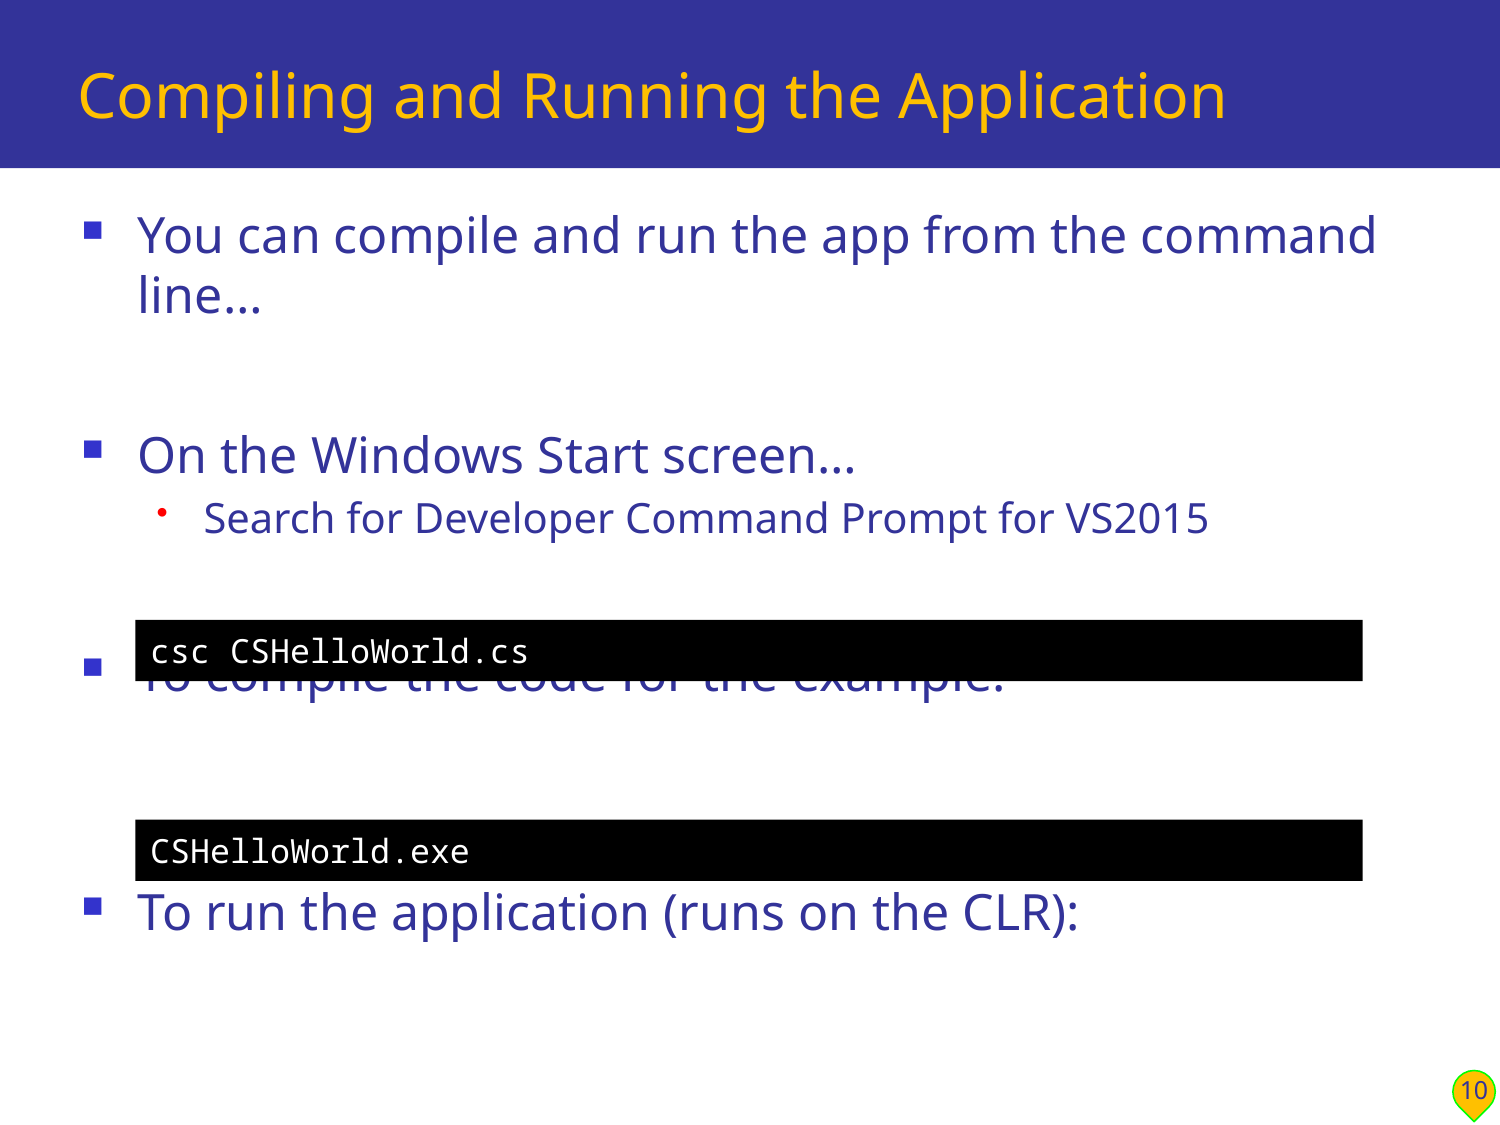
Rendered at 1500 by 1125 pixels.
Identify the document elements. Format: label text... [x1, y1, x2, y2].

list You can compile and run the app from the command line… On the Windows Start screen… Search for Developer Command Prompt for VS2015 To compile the code for the example: To run the application (runs on the CLR): [66, 196, 1460, 1007]
text_box CSHelloWorld.exe [135, 819, 1363, 881]
footer 10 [1431, 1040, 1500, 1117]
text_box csc CSHelloWorld.cs [135, 619, 1363, 682]
title Compiling and Running the Application [61, 24, 1465, 139]
